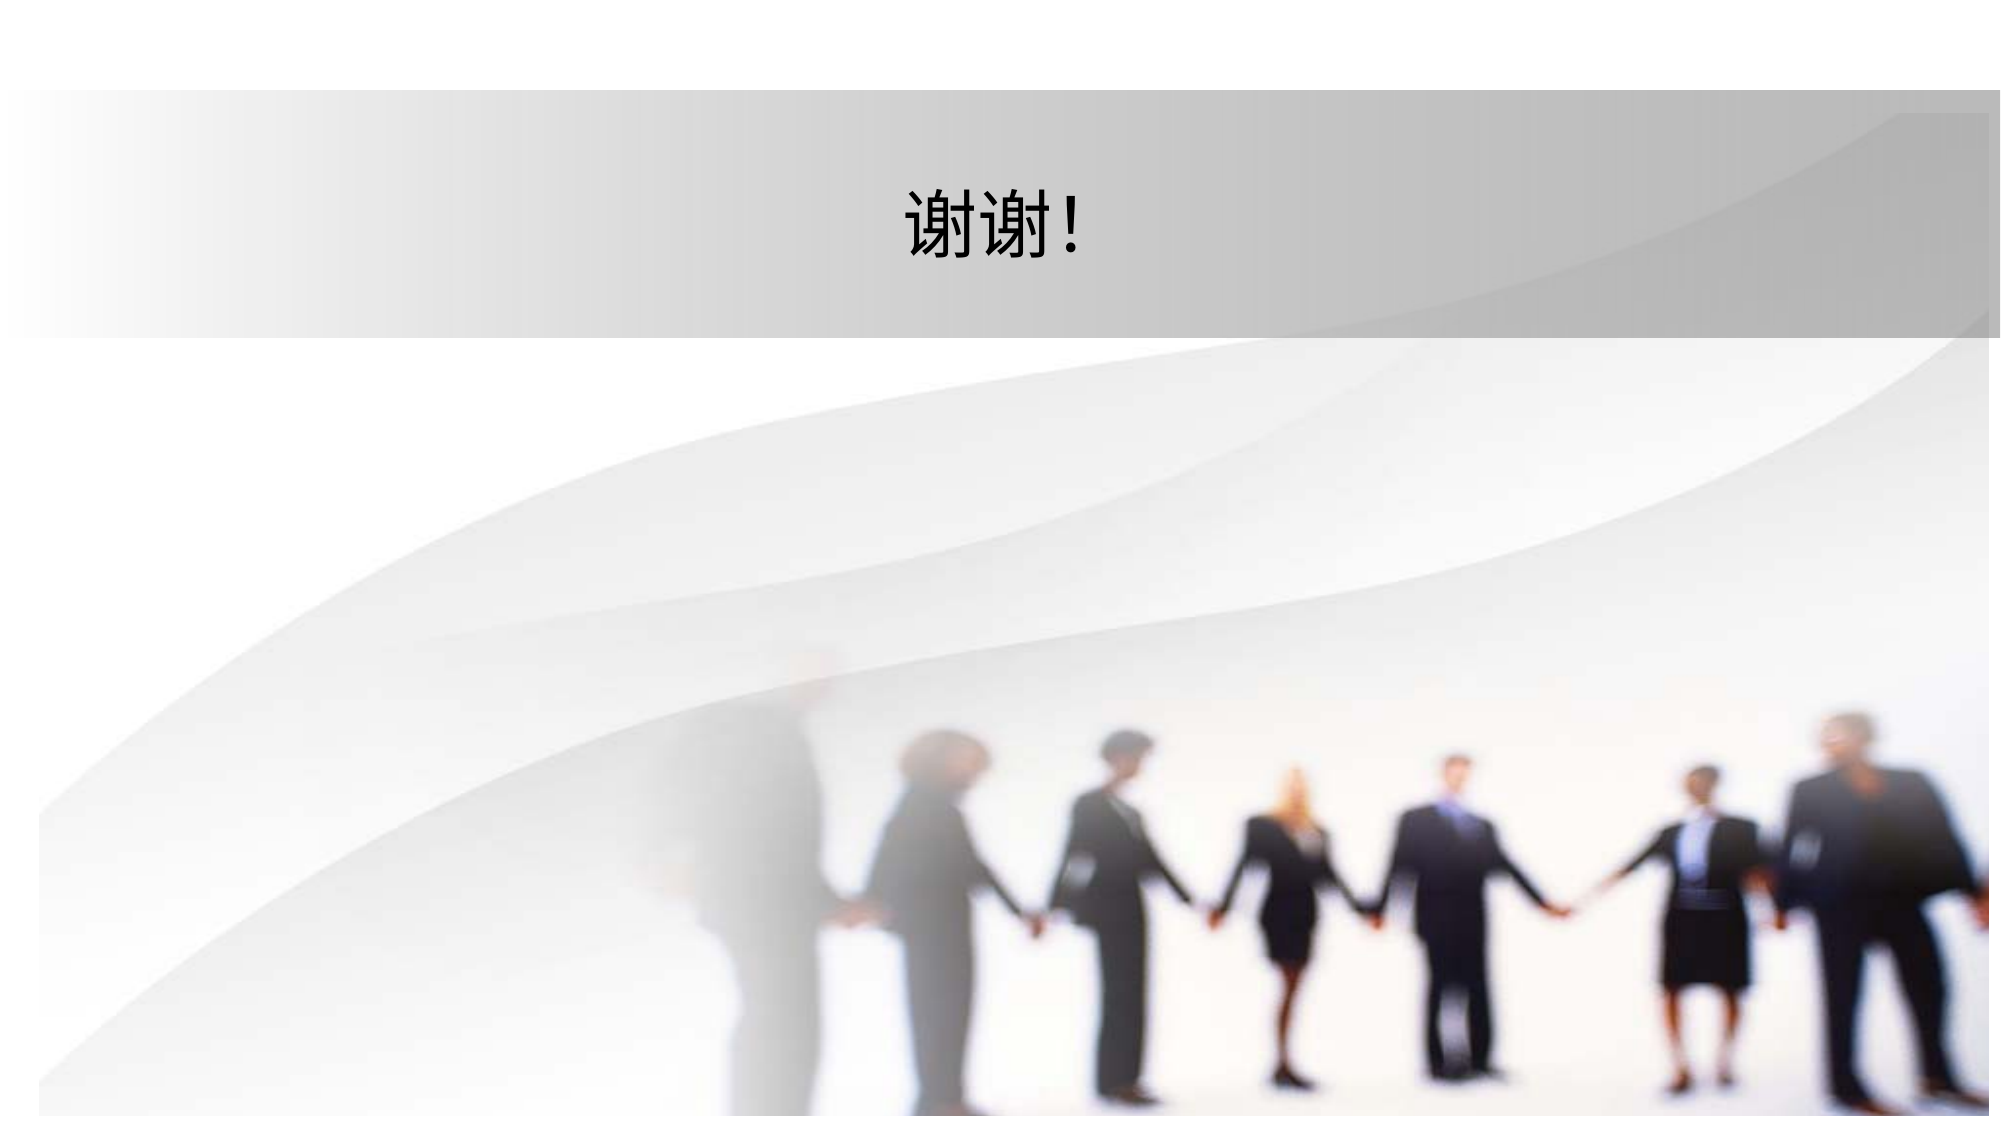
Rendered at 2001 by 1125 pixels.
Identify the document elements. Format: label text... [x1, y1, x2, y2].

title 谢谢！ [165, 101, 1866, 344]
picture [39, 338, 1989, 1116]
